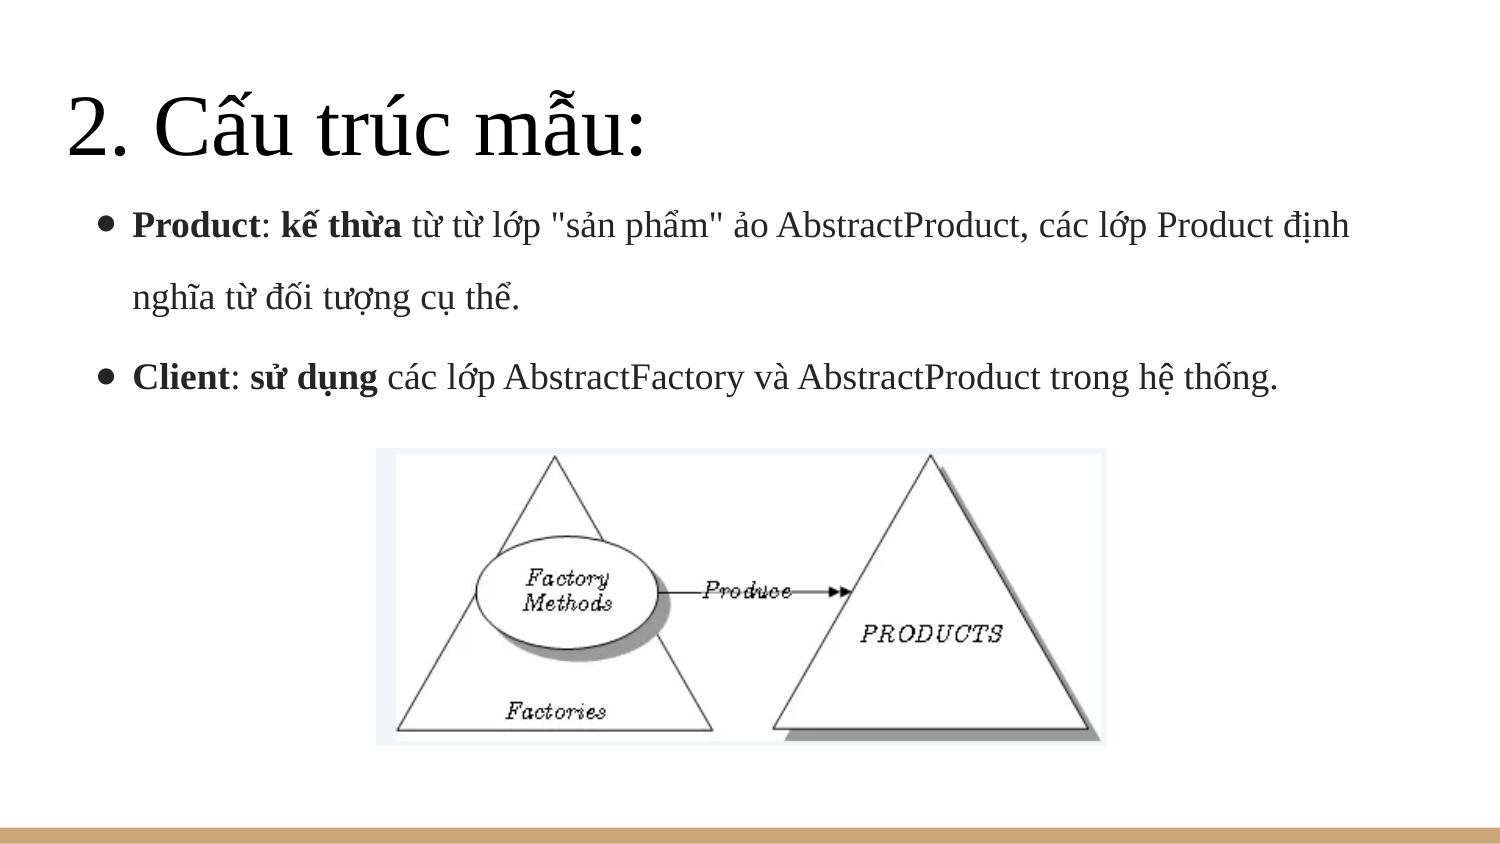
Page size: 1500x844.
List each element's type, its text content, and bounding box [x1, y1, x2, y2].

title 2. Cấu trúc mẫu: [51, 51, 1449, 189]
list Product: kế thừa từ từ lớp "sản phẩm" ảo AbstractProduct, các lớp Product định nghĩa từ đối tượng cụ thể. Client: sử dụng các lớp AbstractFactory và AbstractProduct trong hệ thống. [42, 104, 1441, 655]
picture [376, 448, 1107, 746]
